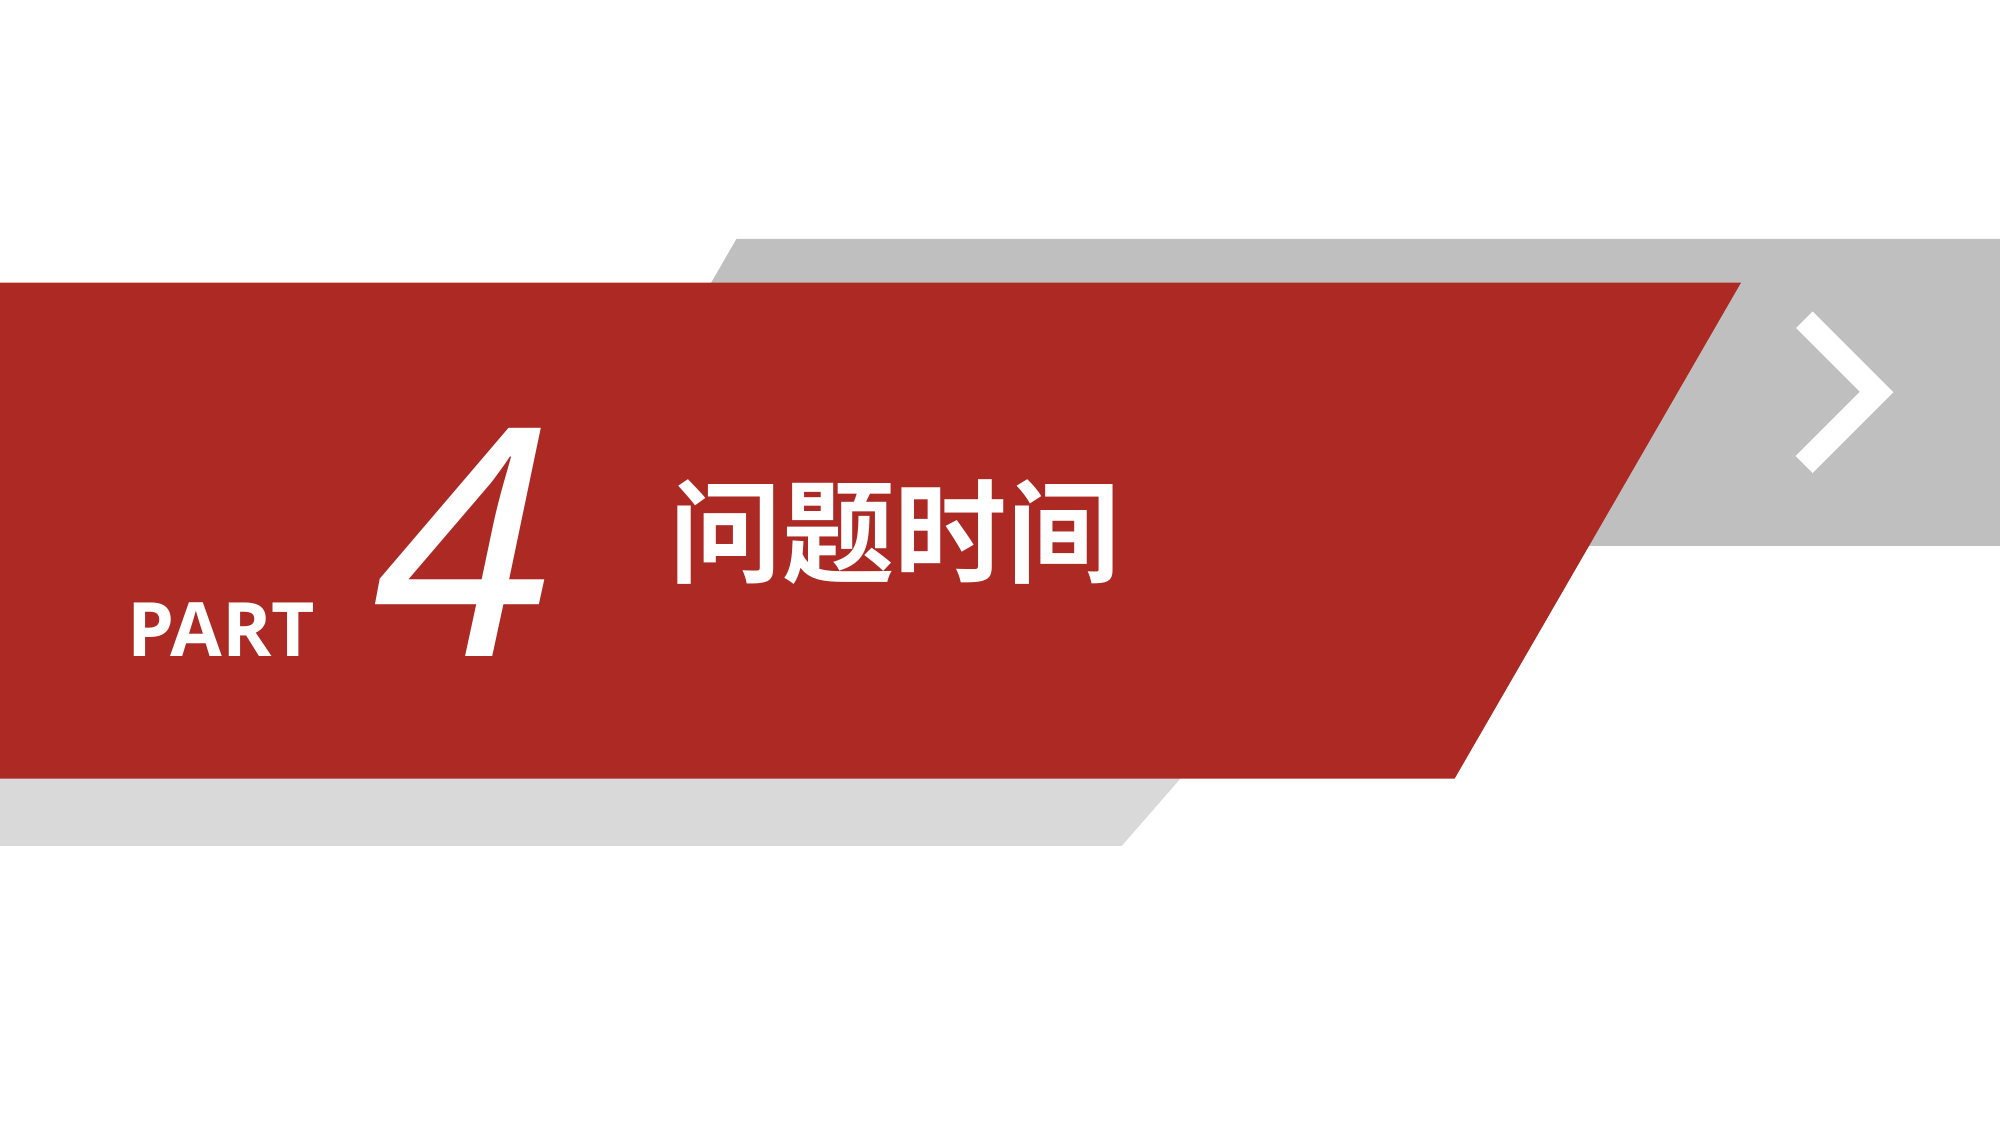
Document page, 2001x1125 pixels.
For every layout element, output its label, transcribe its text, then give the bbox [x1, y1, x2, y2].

text_box [0, 280, 1743, 781]
text_box [0, 781, 1182, 849]
text_box 4 [278, 329, 644, 728]
text_box [710, 236, 2000, 548]
text_box 问题时间 [655, 454, 1135, 605]
text_box [1793, 309, 1896, 476]
text_box PART [107, 573, 278, 679]
